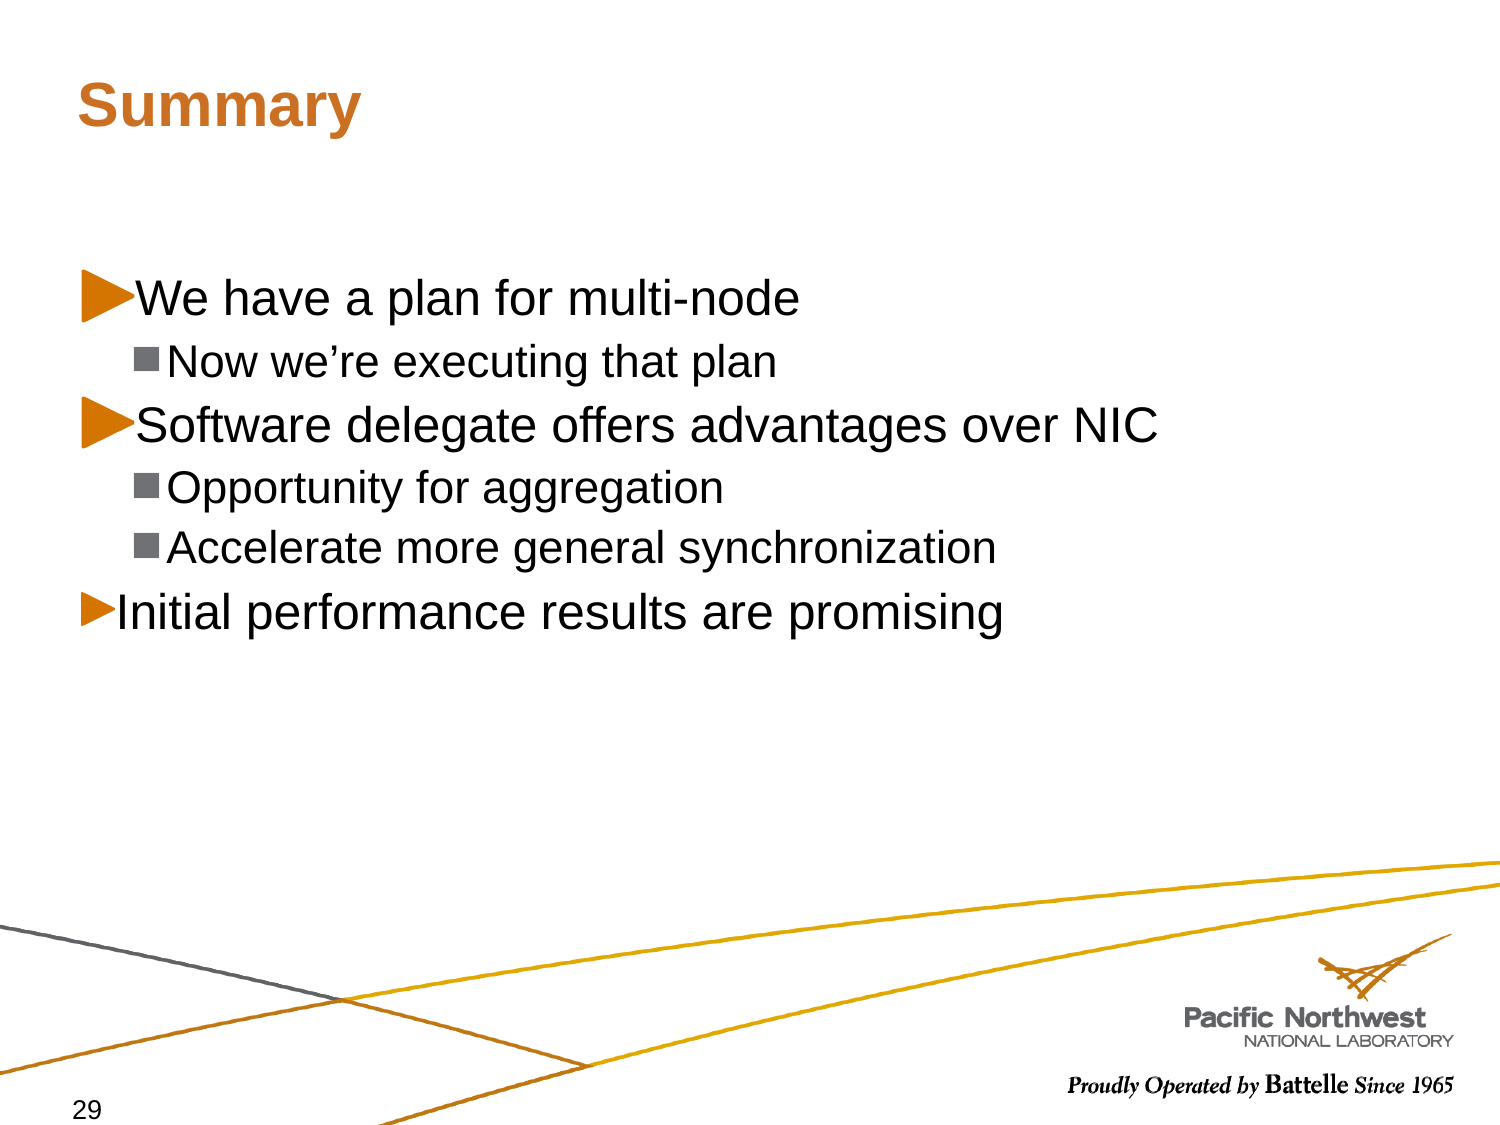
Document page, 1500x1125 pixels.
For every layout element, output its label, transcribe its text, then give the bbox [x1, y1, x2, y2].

picture [0, 843, 1500, 1125]
list We have a plan for multi-node Now we’re executing that plan Software delegate offers advantages over NIC Opportunity for aggregation Accelerate more general synchronization Initial performance results are promising [80, 274, 1424, 842]
picture [80, 268, 136, 324]
picture [133, 346, 160, 372]
title Summary [77, 75, 1424, 238]
picture [133, 532, 160, 559]
picture [133, 472, 160, 499]
picture [80, 395, 136, 450]
picture [80, 591, 116, 627]
